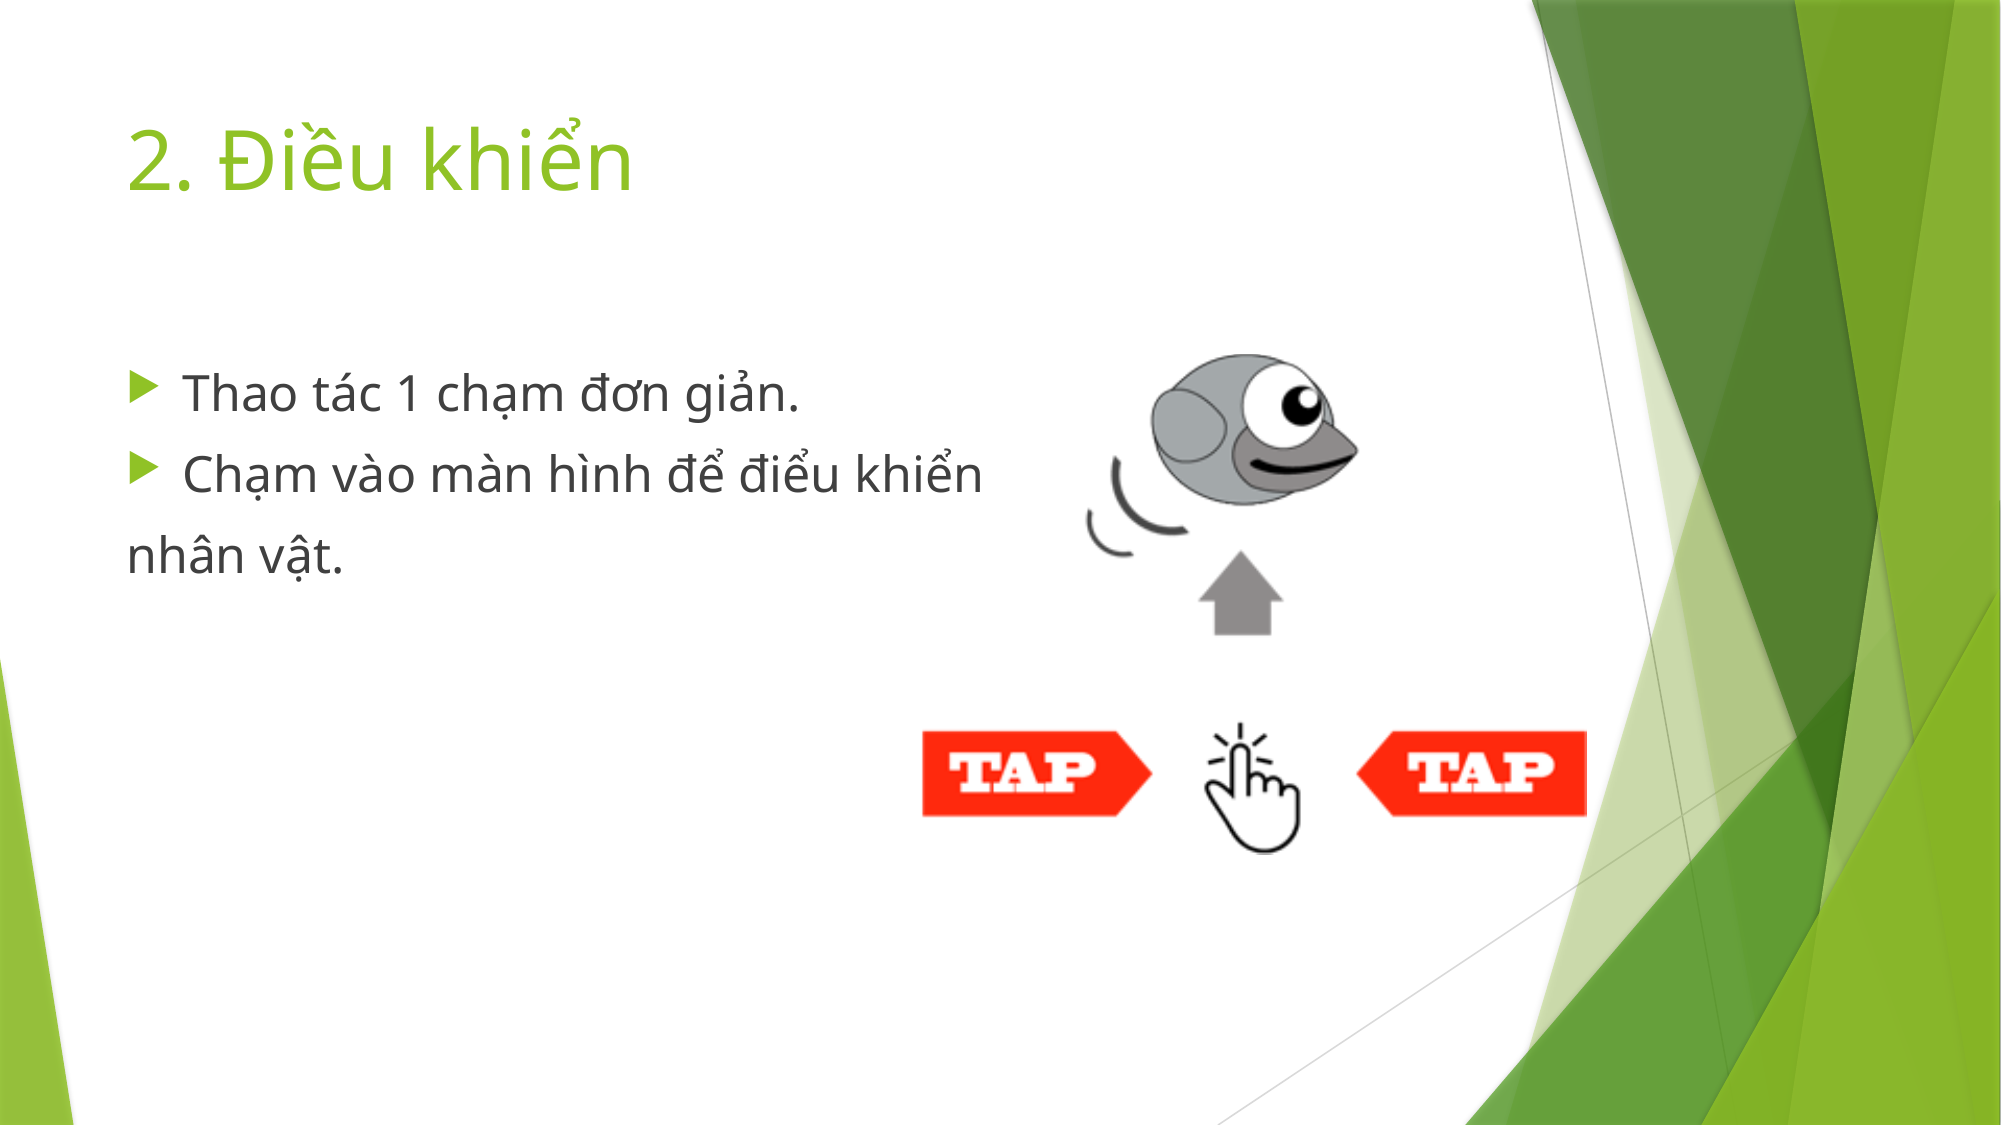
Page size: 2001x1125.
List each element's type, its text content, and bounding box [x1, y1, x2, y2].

picture [921, 353, 1587, 855]
list Thao tác 1 chạm đơn giản. Chạm vào màn hình để điểu khiển nhân vật. [111, 354, 1522, 992]
title 2. Điều khiển [111, 99, 1522, 317]
